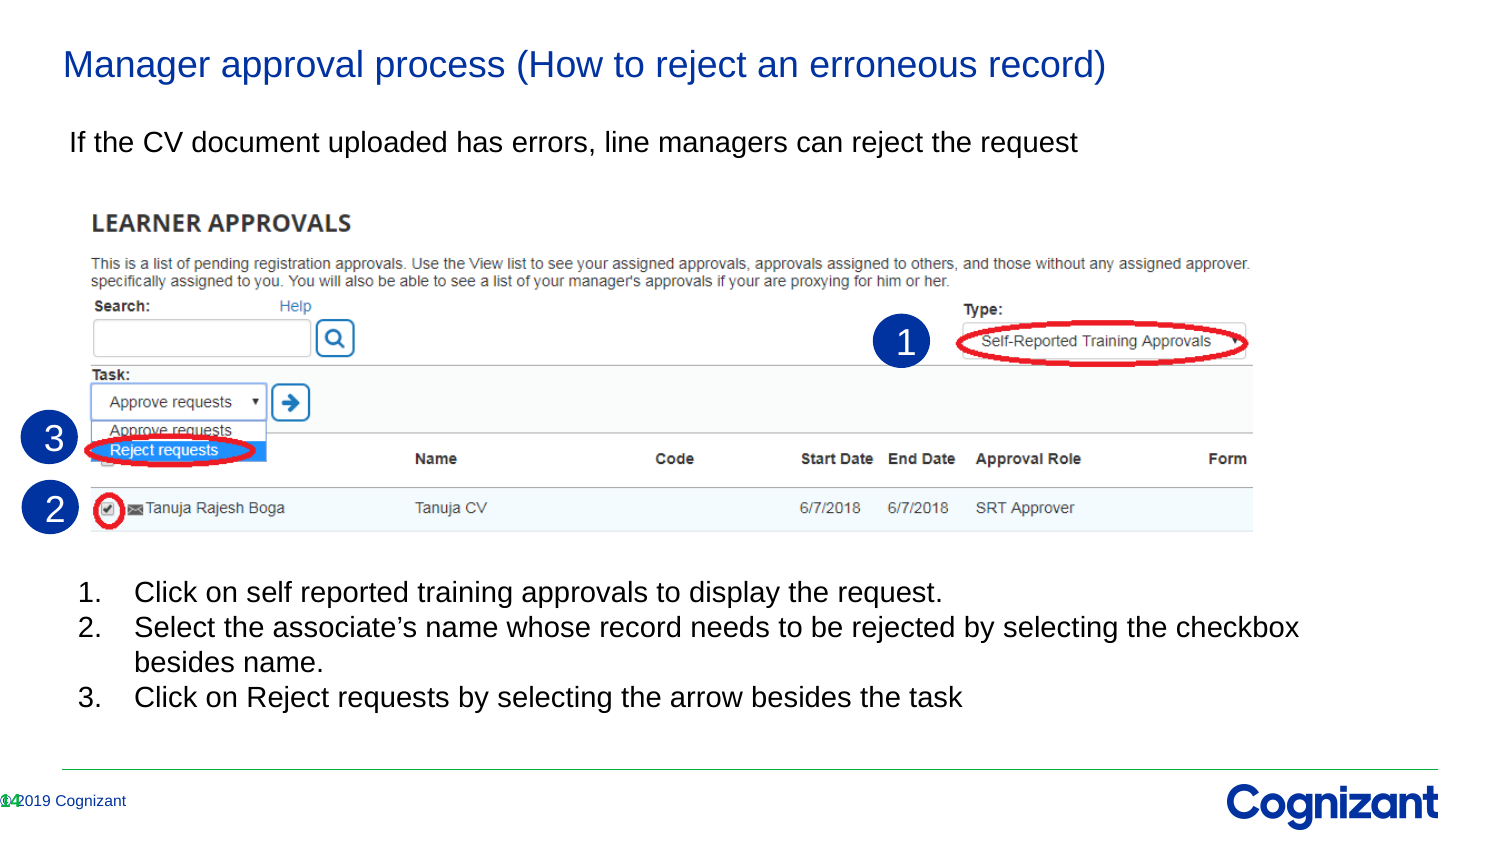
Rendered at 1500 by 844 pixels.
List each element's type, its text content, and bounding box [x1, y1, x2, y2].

text_box Click on self reported training approvals to display the request. Select the associate’s name whose record needs to be rejected by selecting the checkbox besides name. Click on Reject requests by selecting the arrow besides the task [77, 573, 1351, 714]
text_box 3 [19, 408, 72, 466]
picture [1227, 784, 1438, 830]
text_box If the CV document uploaded has errors, line managers can reject the request [69, 123, 1431, 159]
footer © 2019 Cognizant [38, 787, 750, 813]
picture [72, 174, 1253, 535]
text_box 2 [20, 478, 72, 536]
title Manager approval process (How to reject an erroneous record) [63, 45, 1439, 109]
slide_number 14 [0, 787, 38, 813]
